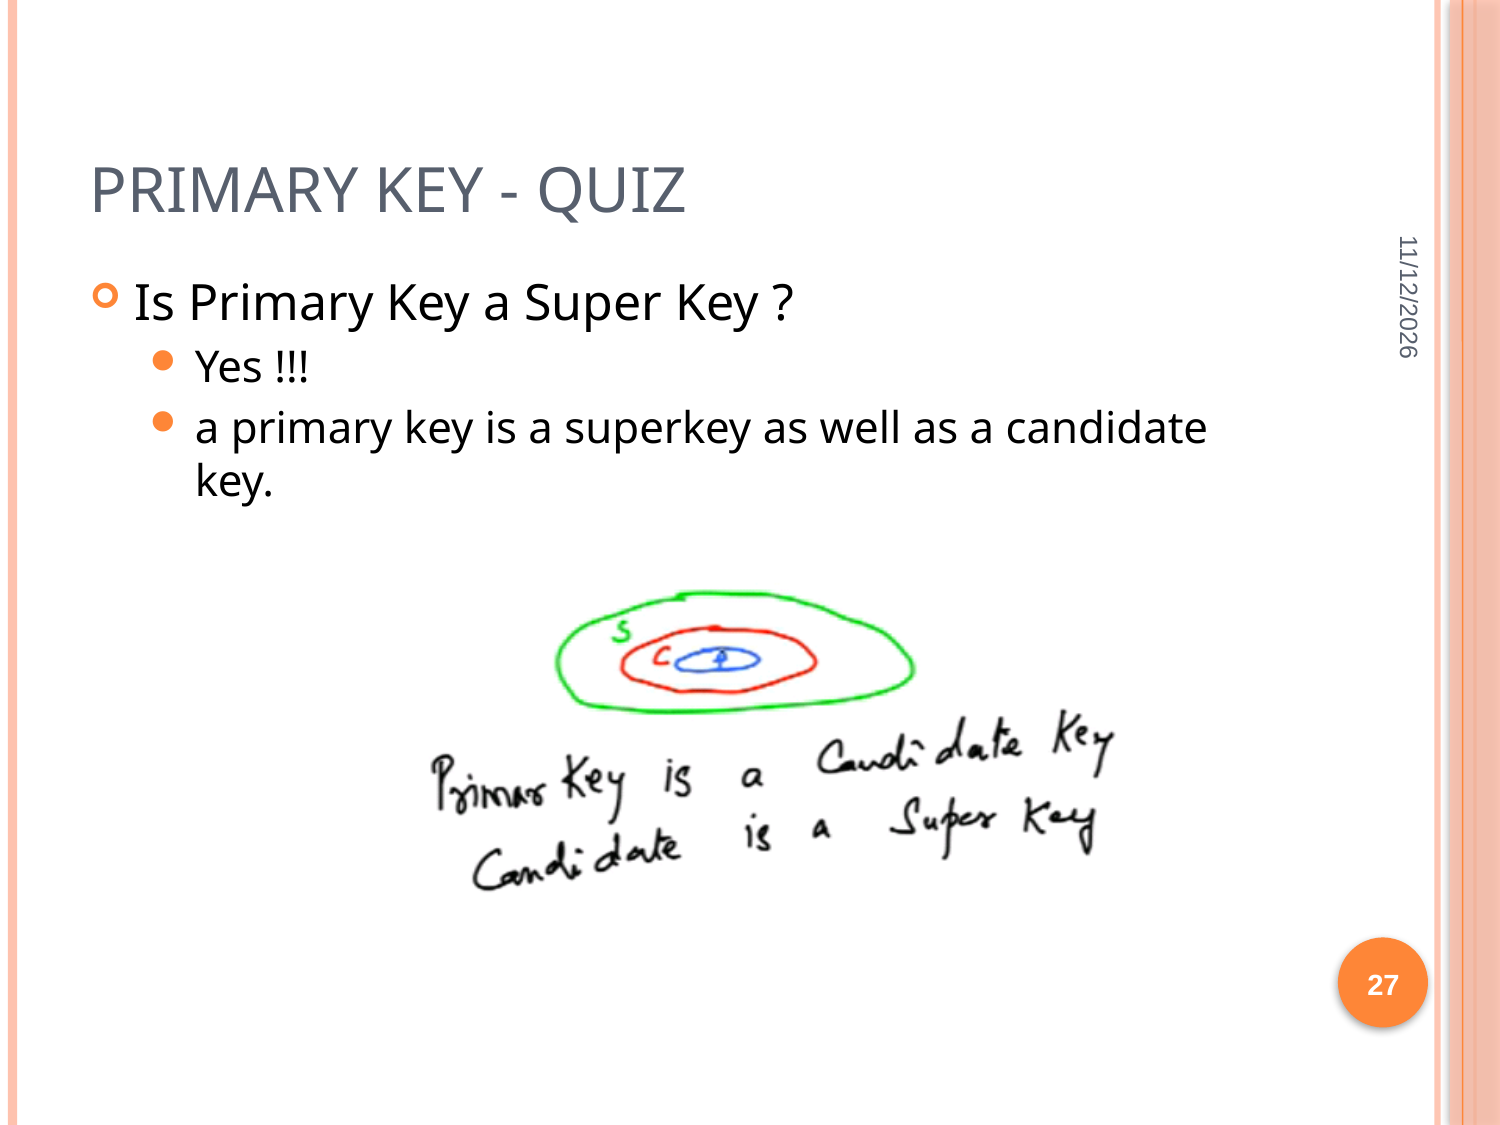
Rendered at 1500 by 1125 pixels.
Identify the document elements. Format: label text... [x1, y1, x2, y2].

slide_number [1378, 43, 1442, 374]
title Primary Key - Quiz [75, 45, 1300, 233]
slide_number 27 [1333, 940, 1434, 1027]
list Is Primary Key a Super Key ? Yes !!! a primary key is a superkey as well as a candidate key. [75, 262, 1300, 1062]
picture [386, 574, 1123, 898]
